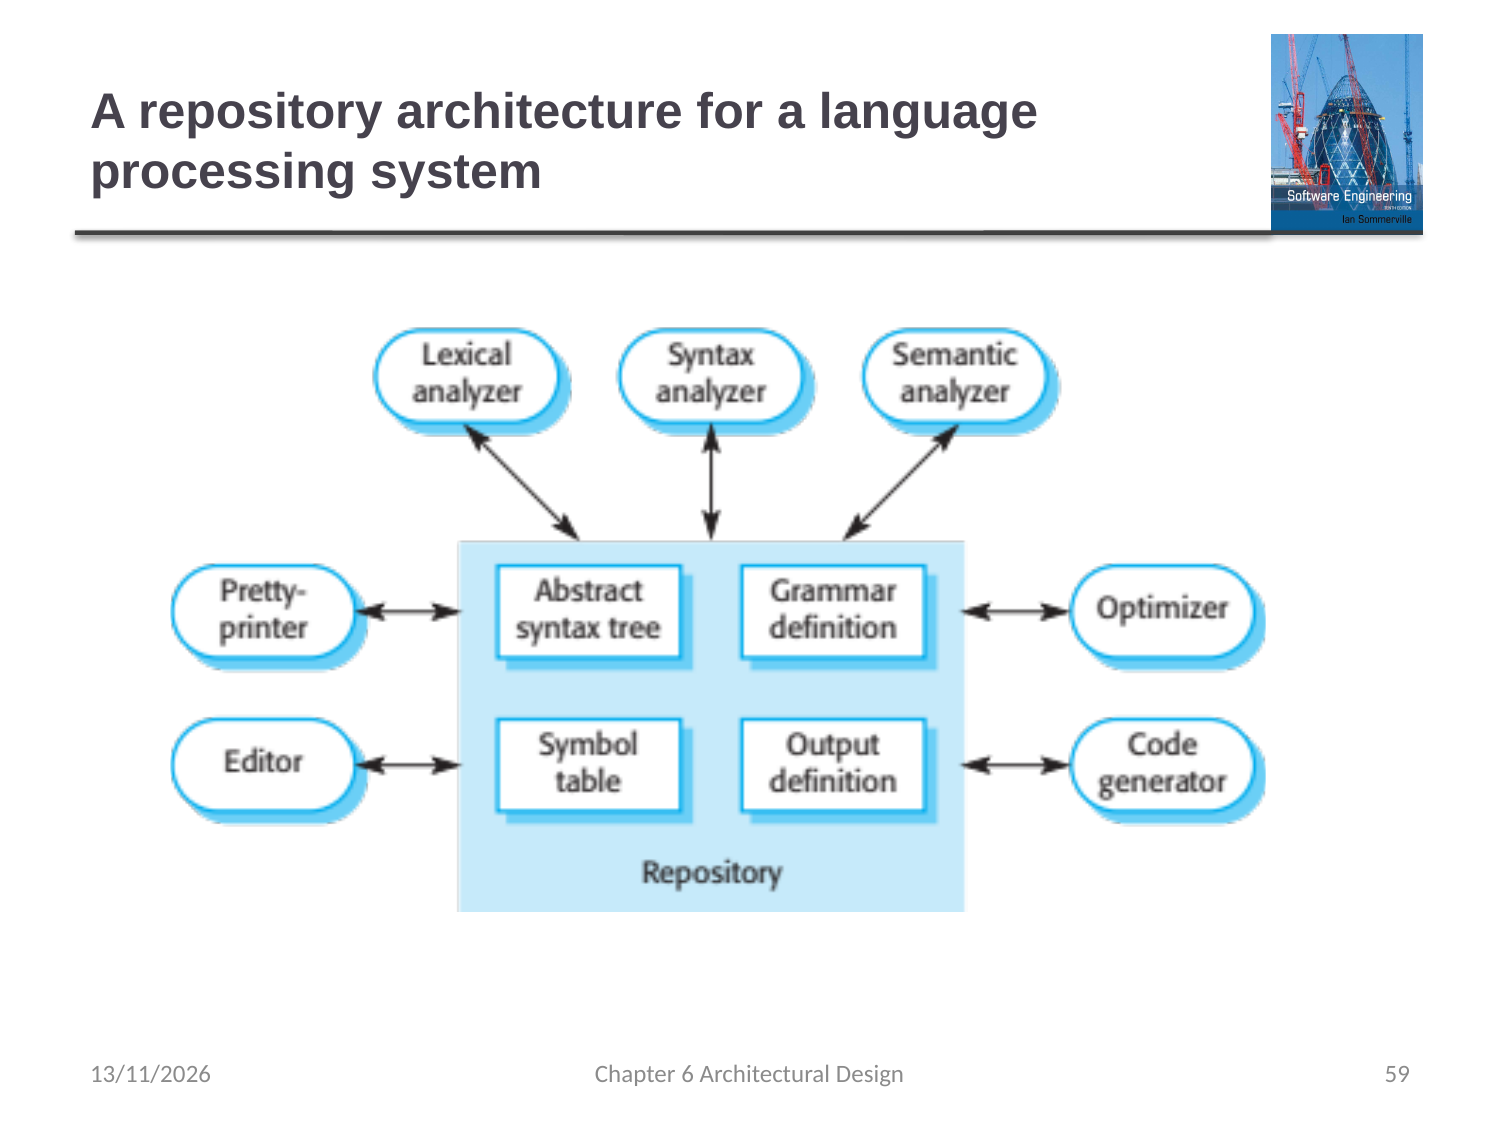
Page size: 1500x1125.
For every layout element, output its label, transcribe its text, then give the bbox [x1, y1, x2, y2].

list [170, 317, 1266, 921]
slide_number 59 [1074, 1042, 1425, 1103]
footer Chapter 6 Architectural Design [512, 1042, 988, 1103]
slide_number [75, 1042, 425, 1103]
picture [1271, 34, 1423, 230]
title A repository architecture for a language processing system [74, 44, 1272, 233]
